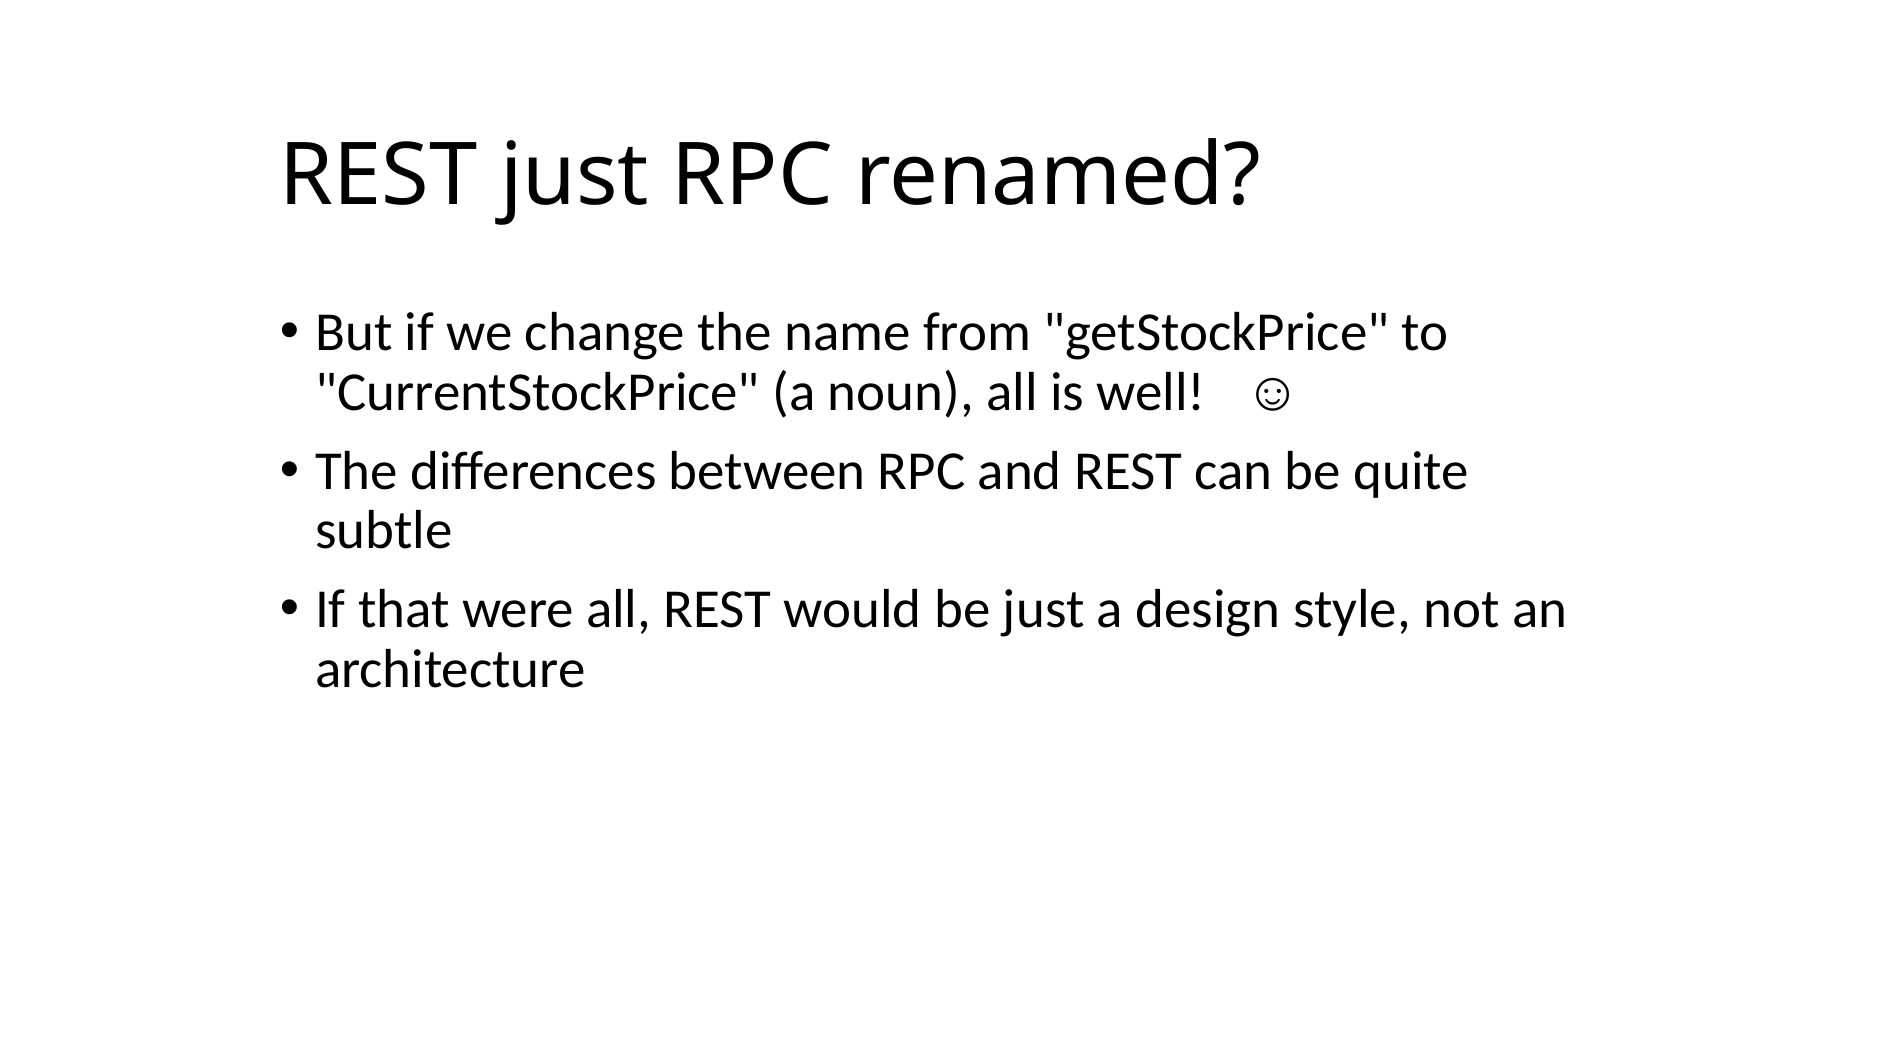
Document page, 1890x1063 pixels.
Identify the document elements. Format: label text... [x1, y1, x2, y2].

title REST just RPC renamed? [264, 88, 1627, 266]
list But if we change the name from "getStockPrice" to "CurrentStockPrice" (a noun), all is well! ☺ The differences between RPC and REST can be quite subtle If that were all, REST would be just a design style, not an architecture [264, 295, 1627, 966]
